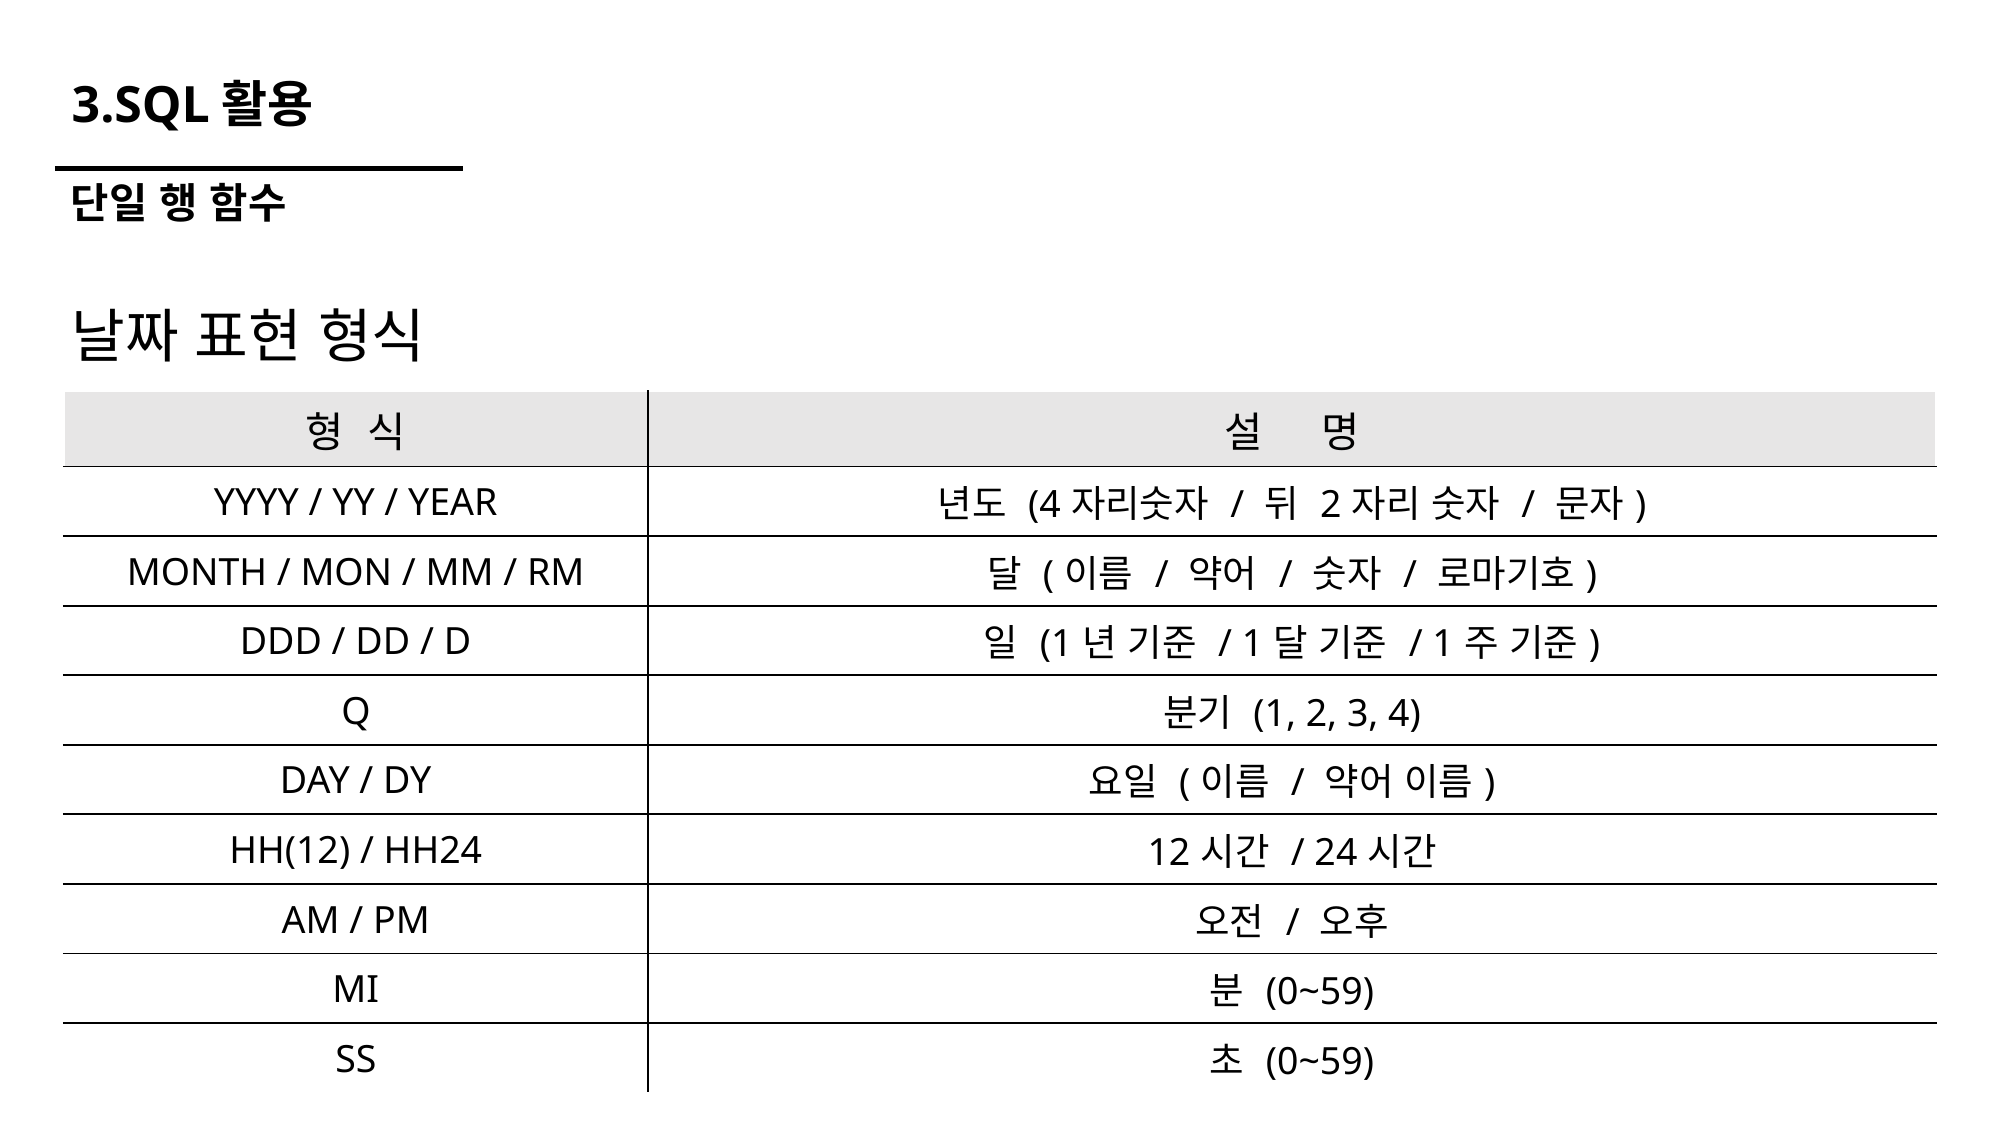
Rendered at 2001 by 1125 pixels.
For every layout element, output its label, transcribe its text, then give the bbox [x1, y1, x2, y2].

table_cell 오전 / 오후 [649, 885, 1935, 953]
text_box 단일 행 함수 [55, 170, 445, 240]
table_cell SS [65, 1024, 647, 1092]
table_cell MONTH / MON / MM / RM [65, 537, 647, 605]
table_cell 년도 (4자리숫자 / 뒤 2자리 숫자 / 문자) [649, 467, 1935, 535]
table_cell 요일 (이름 / 약어 이름) [649, 746, 1935, 813]
table_cell DAY / DY [65, 746, 647, 813]
table_cell 일 (1년 기준 / 1달 기준 / 1주 기준) [649, 607, 1935, 674]
table_cell 달 (이름 / 약어 / 숫자 / 로마기호) [649, 537, 1935, 605]
table_cell DDD / DD / D [65, 607, 647, 674]
table_header 설 명 [649, 392, 1935, 466]
table_header 형 식 [65, 392, 647, 466]
table_cell MI [65, 954, 647, 1022]
table_cell 분 (0~59) [649, 954, 1935, 1022]
table_cell YYYY / YY / YEAR [65, 467, 647, 535]
list 날짜 표현 형식 [56, 299, 1937, 1091]
table_cell AM / PM [65, 885, 647, 953]
table_cell 초 (0~59) [649, 1024, 1935, 1092]
table_cell Q [65, 676, 647, 744]
table_cell 12시간 / 24시간 [649, 815, 1935, 883]
title 3.SQL활용 [56, 46, 710, 165]
table_cell 분기 (1, 2, 3, 4) [649, 676, 1935, 744]
table_cell HH(12) / HH24 [65, 815, 647, 883]
